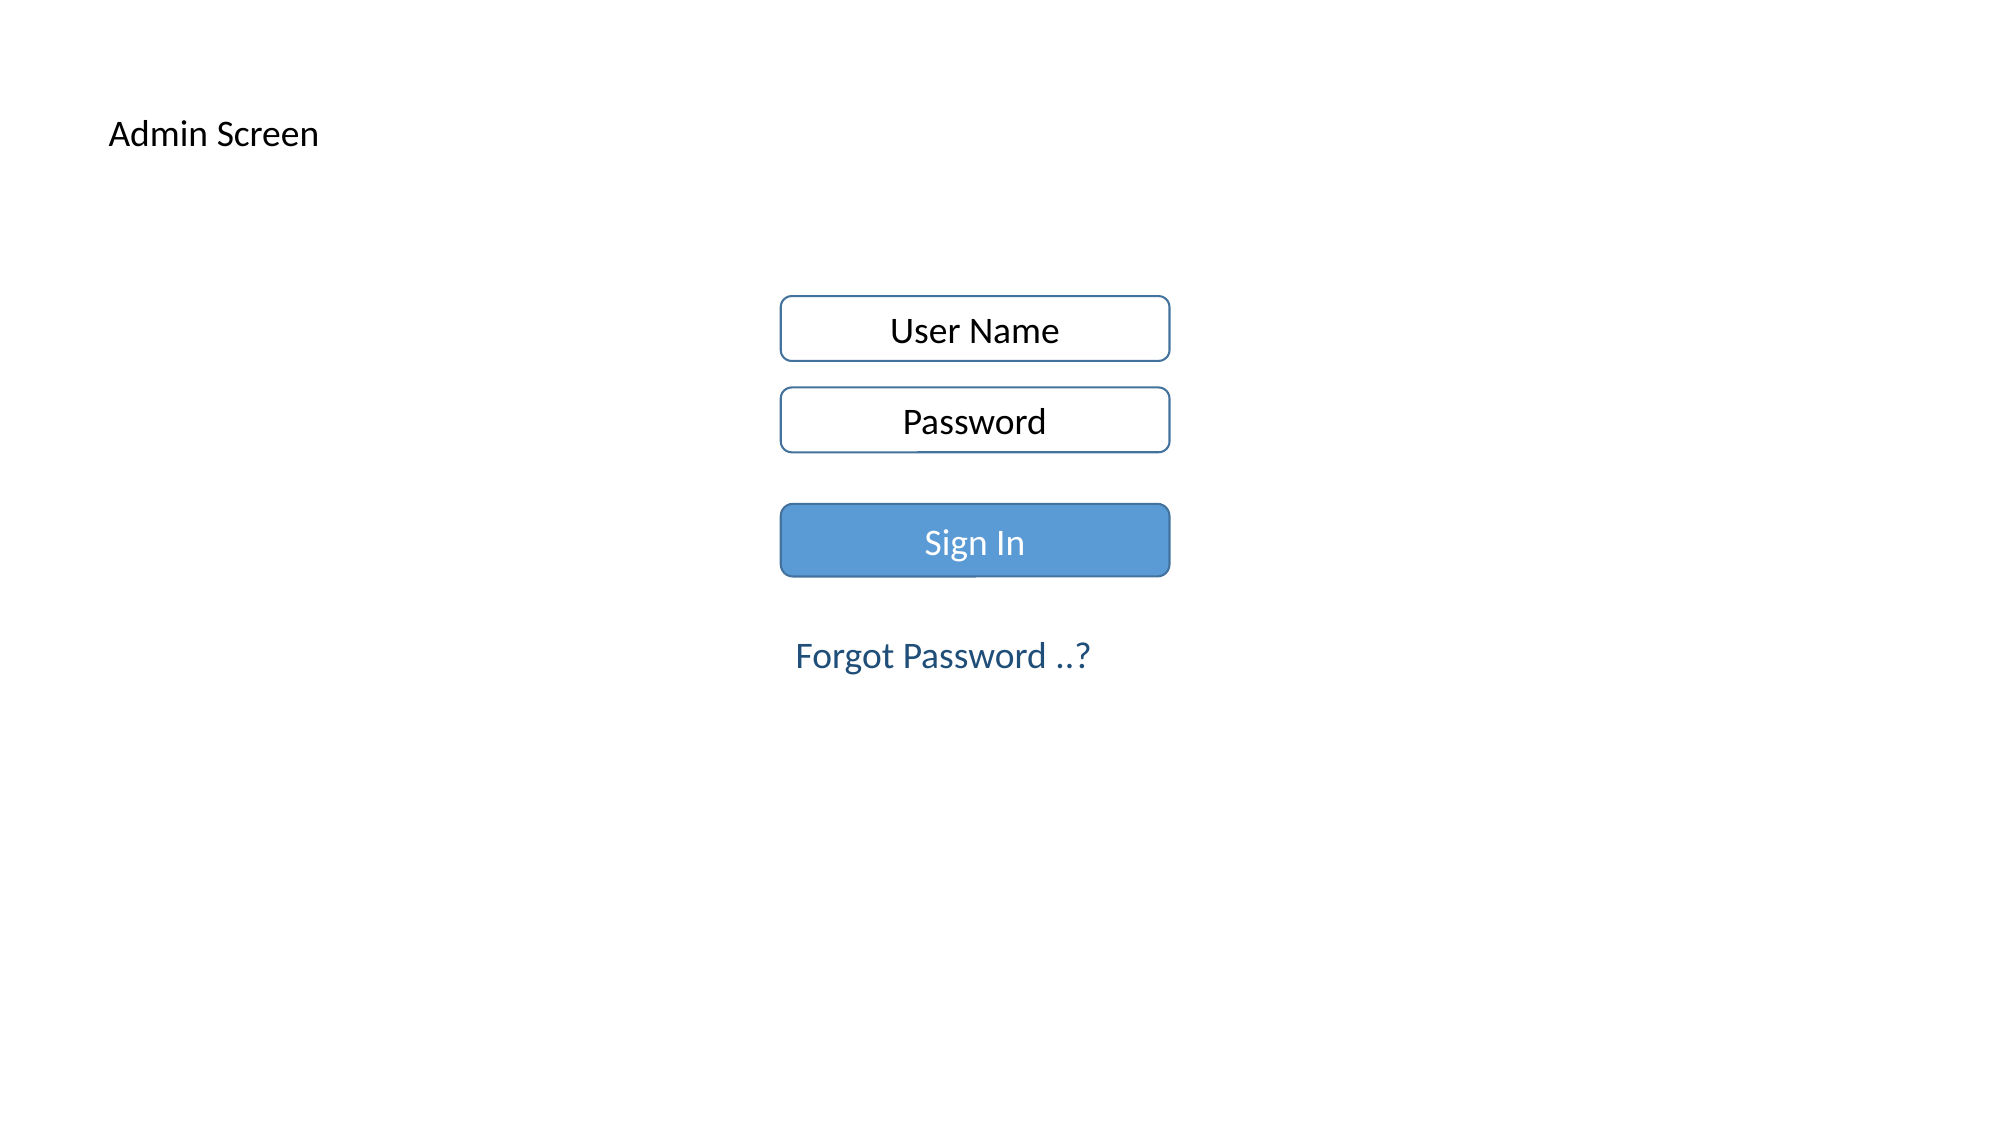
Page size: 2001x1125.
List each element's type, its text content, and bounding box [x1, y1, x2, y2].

text_box User Name [779, 295, 1171, 362]
text_box Sign In [779, 502, 1171, 578]
text_box Admin Screen [93, 101, 517, 162]
text_box Forgot Password ..? [780, 623, 1170, 684]
text_box Password [779, 386, 1171, 454]
